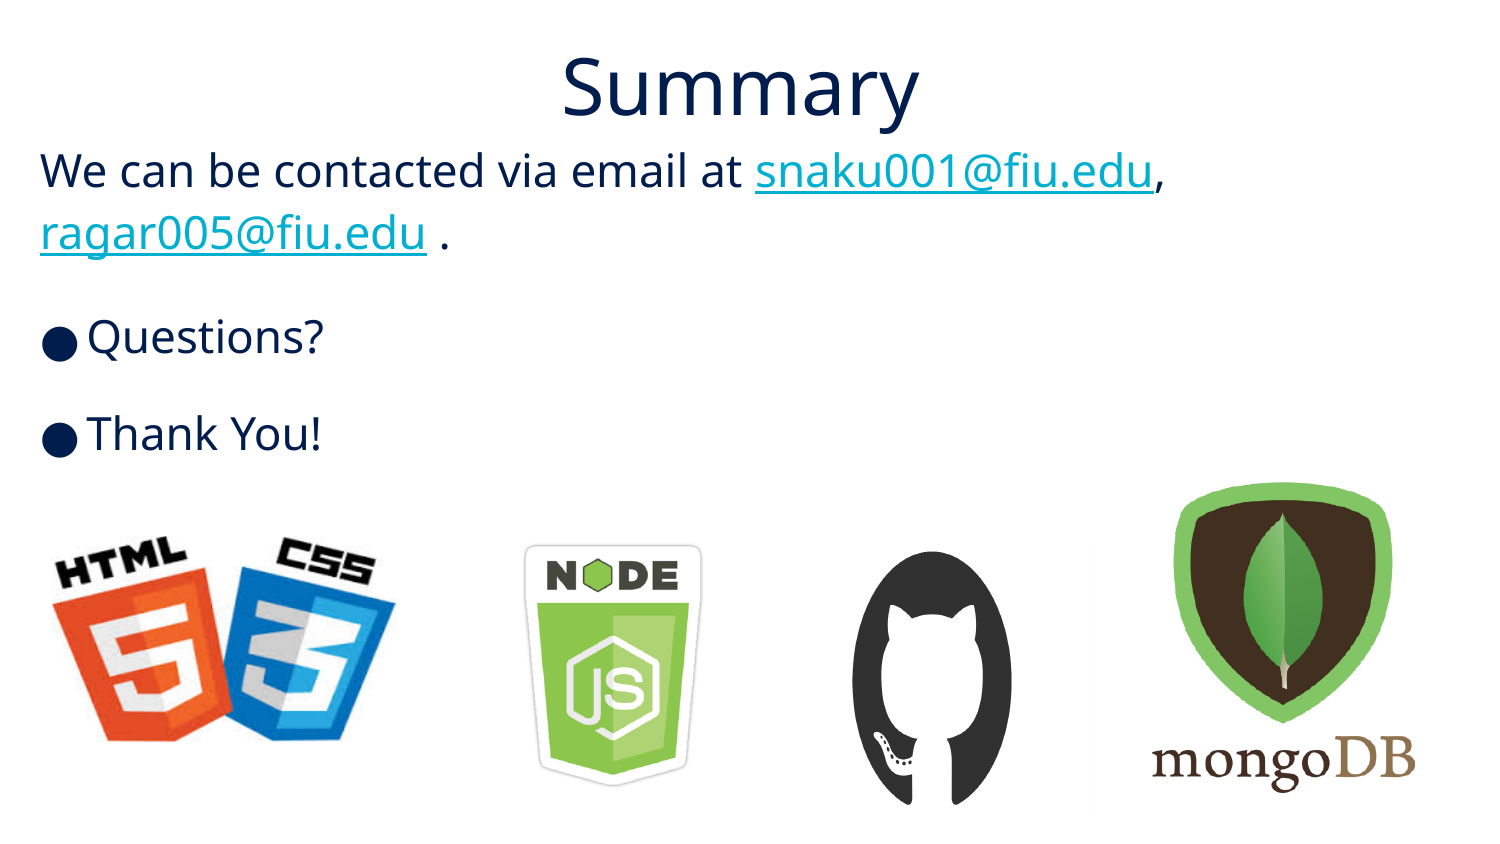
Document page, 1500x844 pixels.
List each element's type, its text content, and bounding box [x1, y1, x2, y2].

picture [483, 541, 743, 791]
picture [52, 536, 396, 742]
text_box Summary [214, 13, 1267, 154]
text_box We can be contacted via email at snaku001@fiu.edu, ragar005@fiu.edu . Questions? Thank You! [24, 185, 1364, 416]
picture [1110, 437, 1455, 841]
picture [771, 541, 1092, 815]
